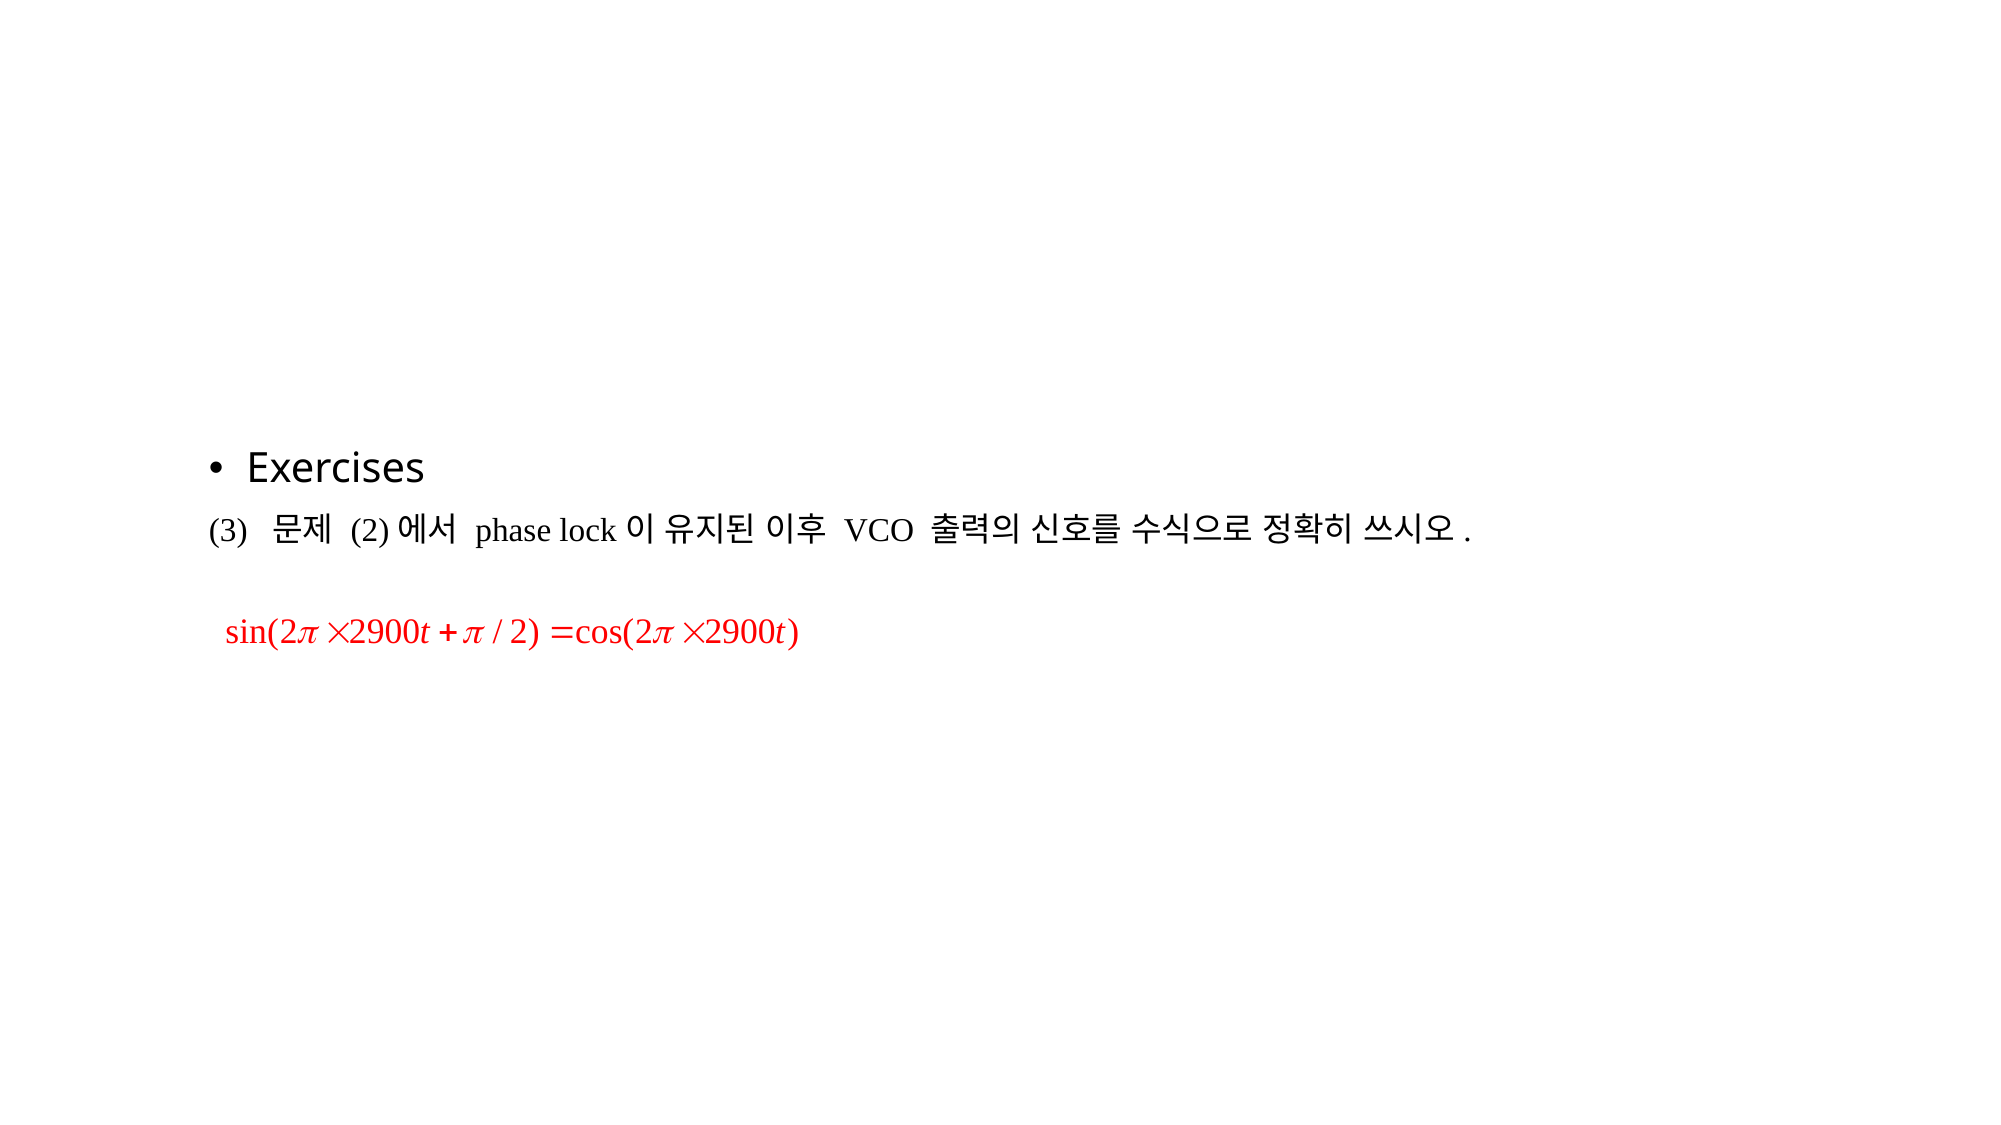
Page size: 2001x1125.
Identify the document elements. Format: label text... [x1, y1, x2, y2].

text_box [221, 610, 807, 659]
list Exercises (3) 문제 (2)에서 phase lock이 유지된 이후 VCO 출력의 신호를 수식으로 정확히 쓰시오. [194, 439, 1496, 1125]
